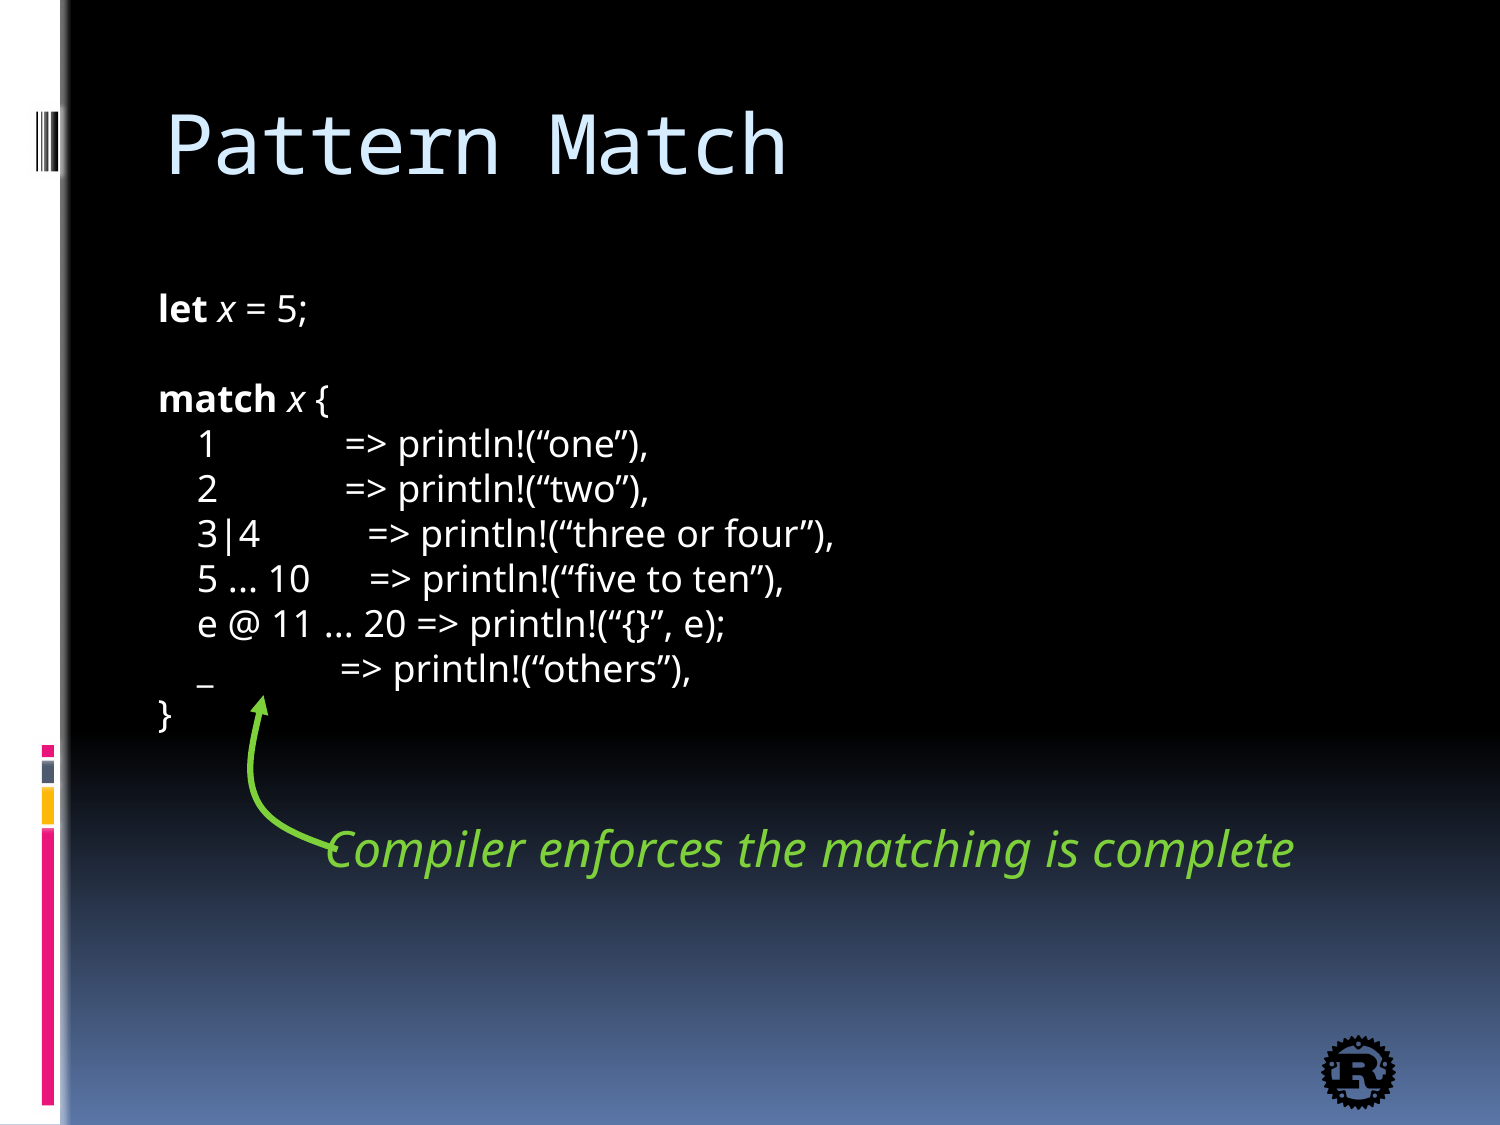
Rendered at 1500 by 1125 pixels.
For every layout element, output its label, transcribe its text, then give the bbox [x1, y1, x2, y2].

text_box let x = 5; match x { 1 => println!(“one”), 2 => println!(“two”), 3|4 => println!(“three or four”), 5 ... 10 => println!(“five to ten”), e @ 11 ... 20 => println!(“{}”, e); _ => println!(“others”), } [143, 277, 1357, 742]
text_box [248, 695, 339, 851]
title Pattern Match [150, 83, 1425, 234]
text_box Compiler enforces the matching is complete [309, 810, 1312, 886]
picture [1321, 1035, 1397, 1111]
